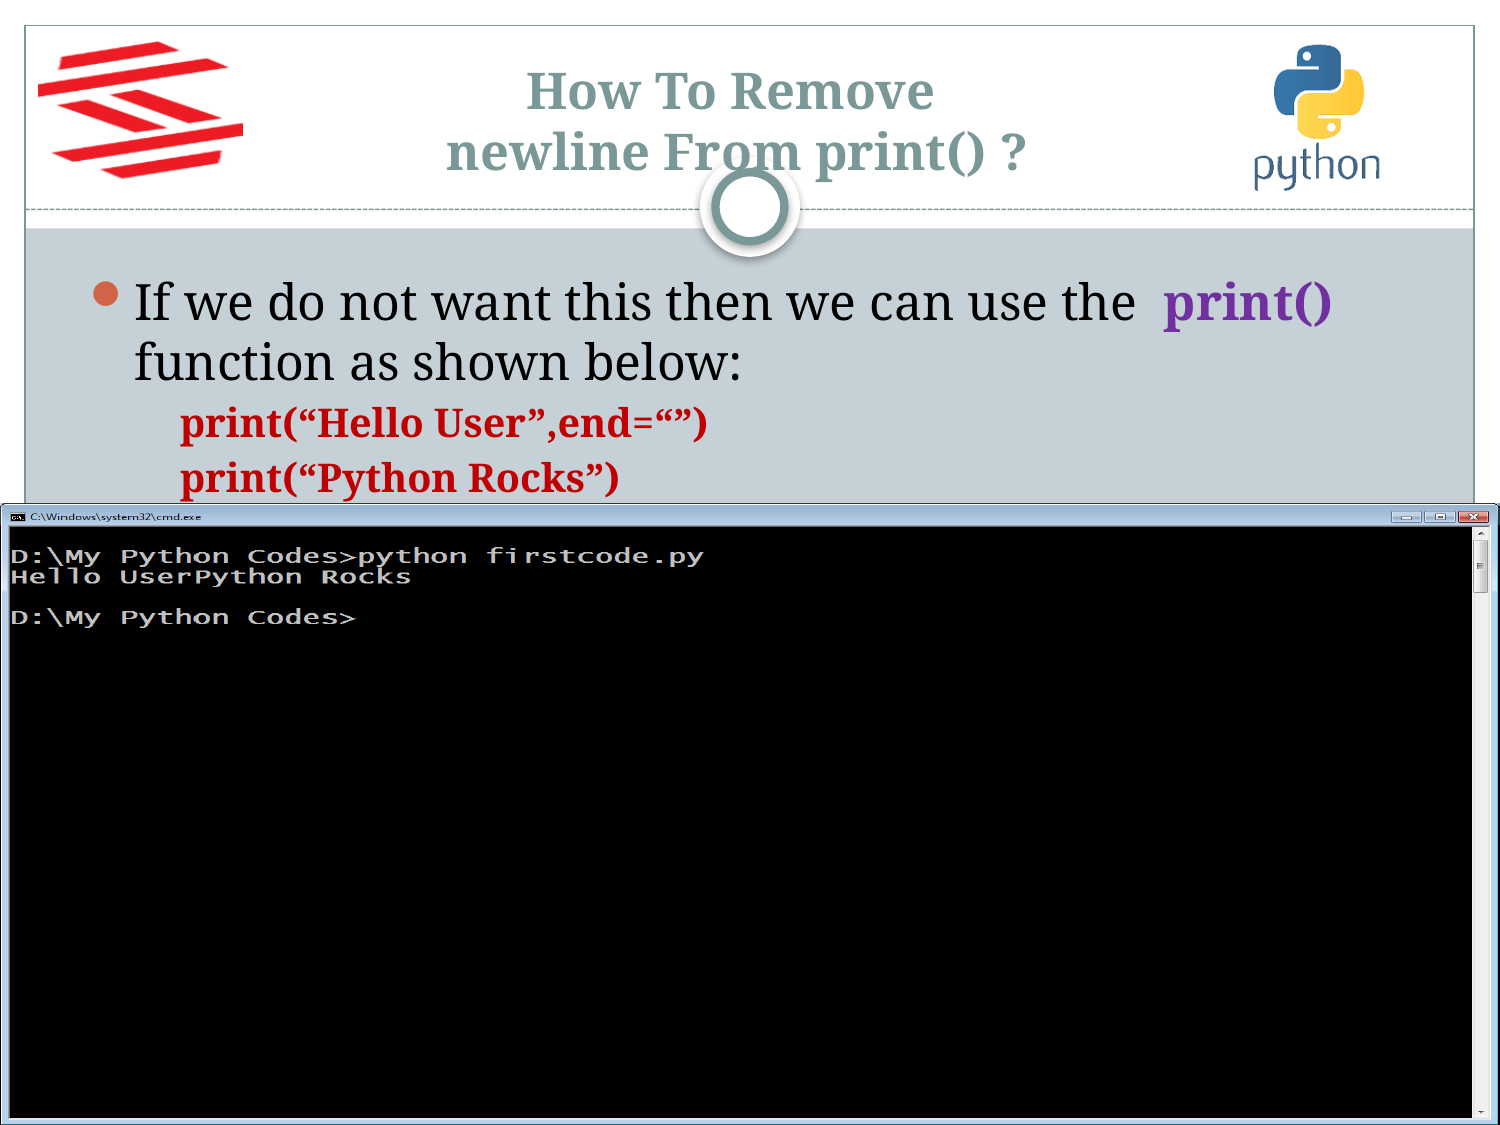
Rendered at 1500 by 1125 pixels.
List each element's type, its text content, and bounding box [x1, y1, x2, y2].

picture [37, 40, 243, 185]
picture [1163, 42, 1471, 197]
list If we do not want this then we can use the print() function as shown below: print(“Hello User”,end=“”) print(“Python Rocks”) [75, 262, 1425, 500]
picture [0, 503, 1500, 1125]
title How To Remove newline From print() ? [248, 50, 1157, 188]
